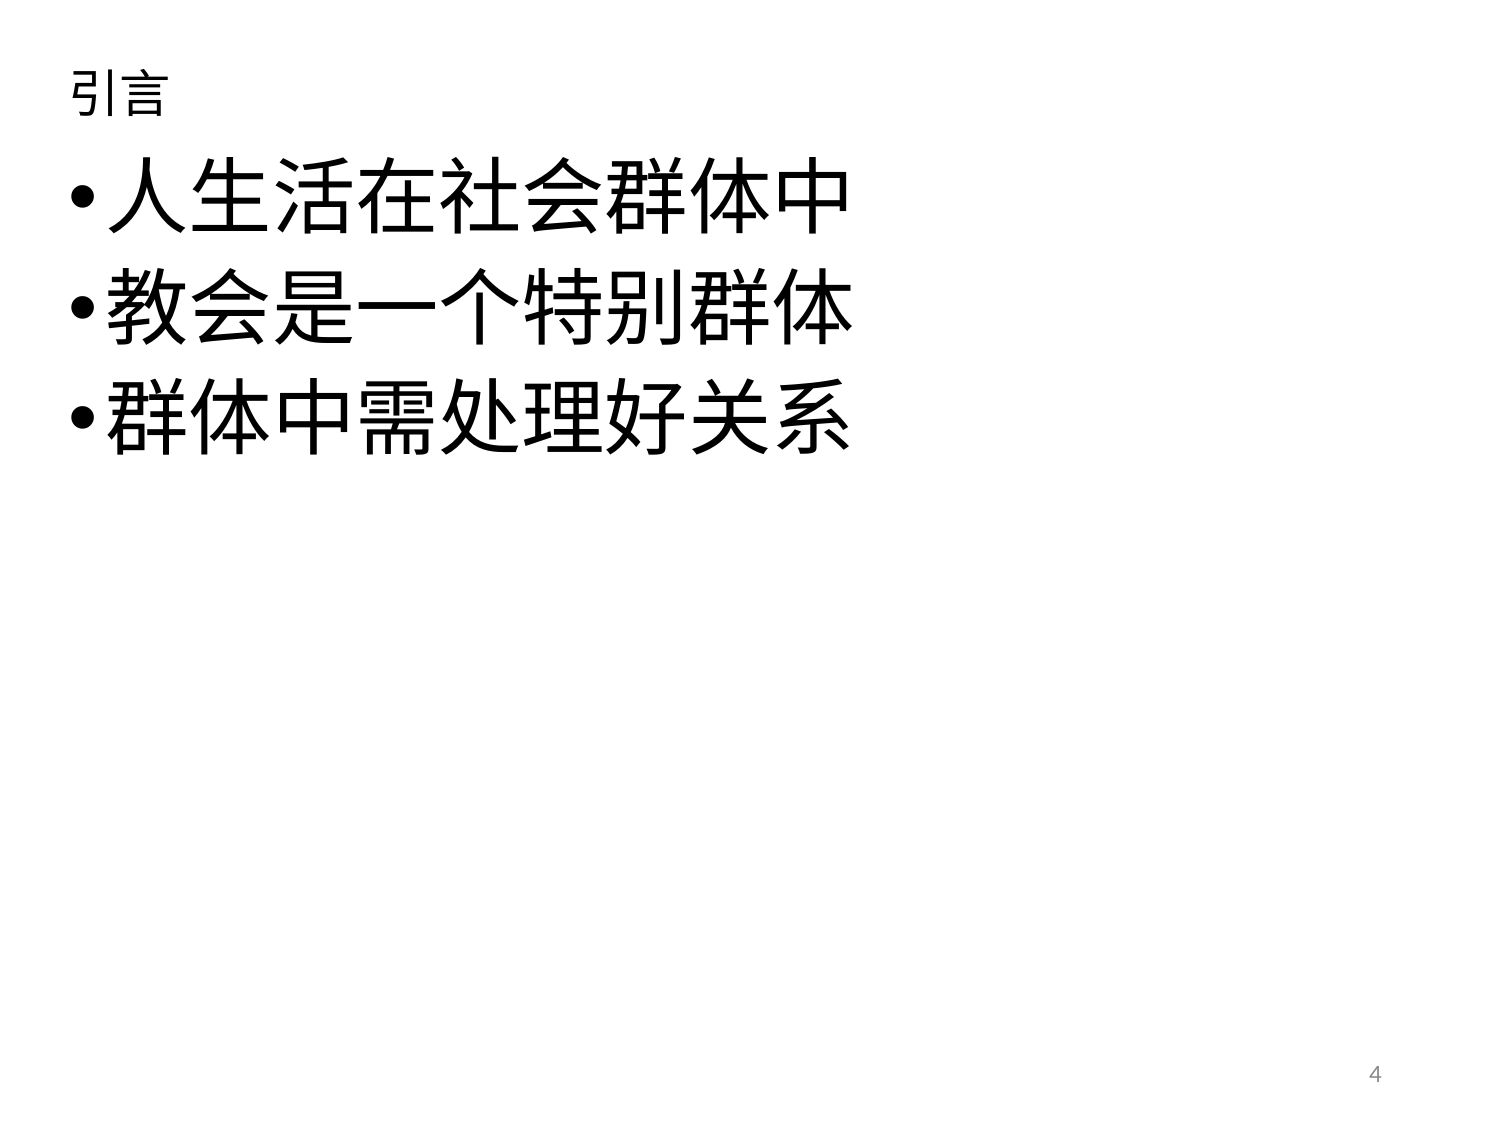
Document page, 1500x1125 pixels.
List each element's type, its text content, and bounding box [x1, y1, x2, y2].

slide_number 4 [1059, 1042, 1397, 1103]
list 人生活在社会群体中 教会是一个特别群体 群体中需处理好关系 [53, 148, 1447, 1014]
title 引言 [53, 59, 1397, 131]
